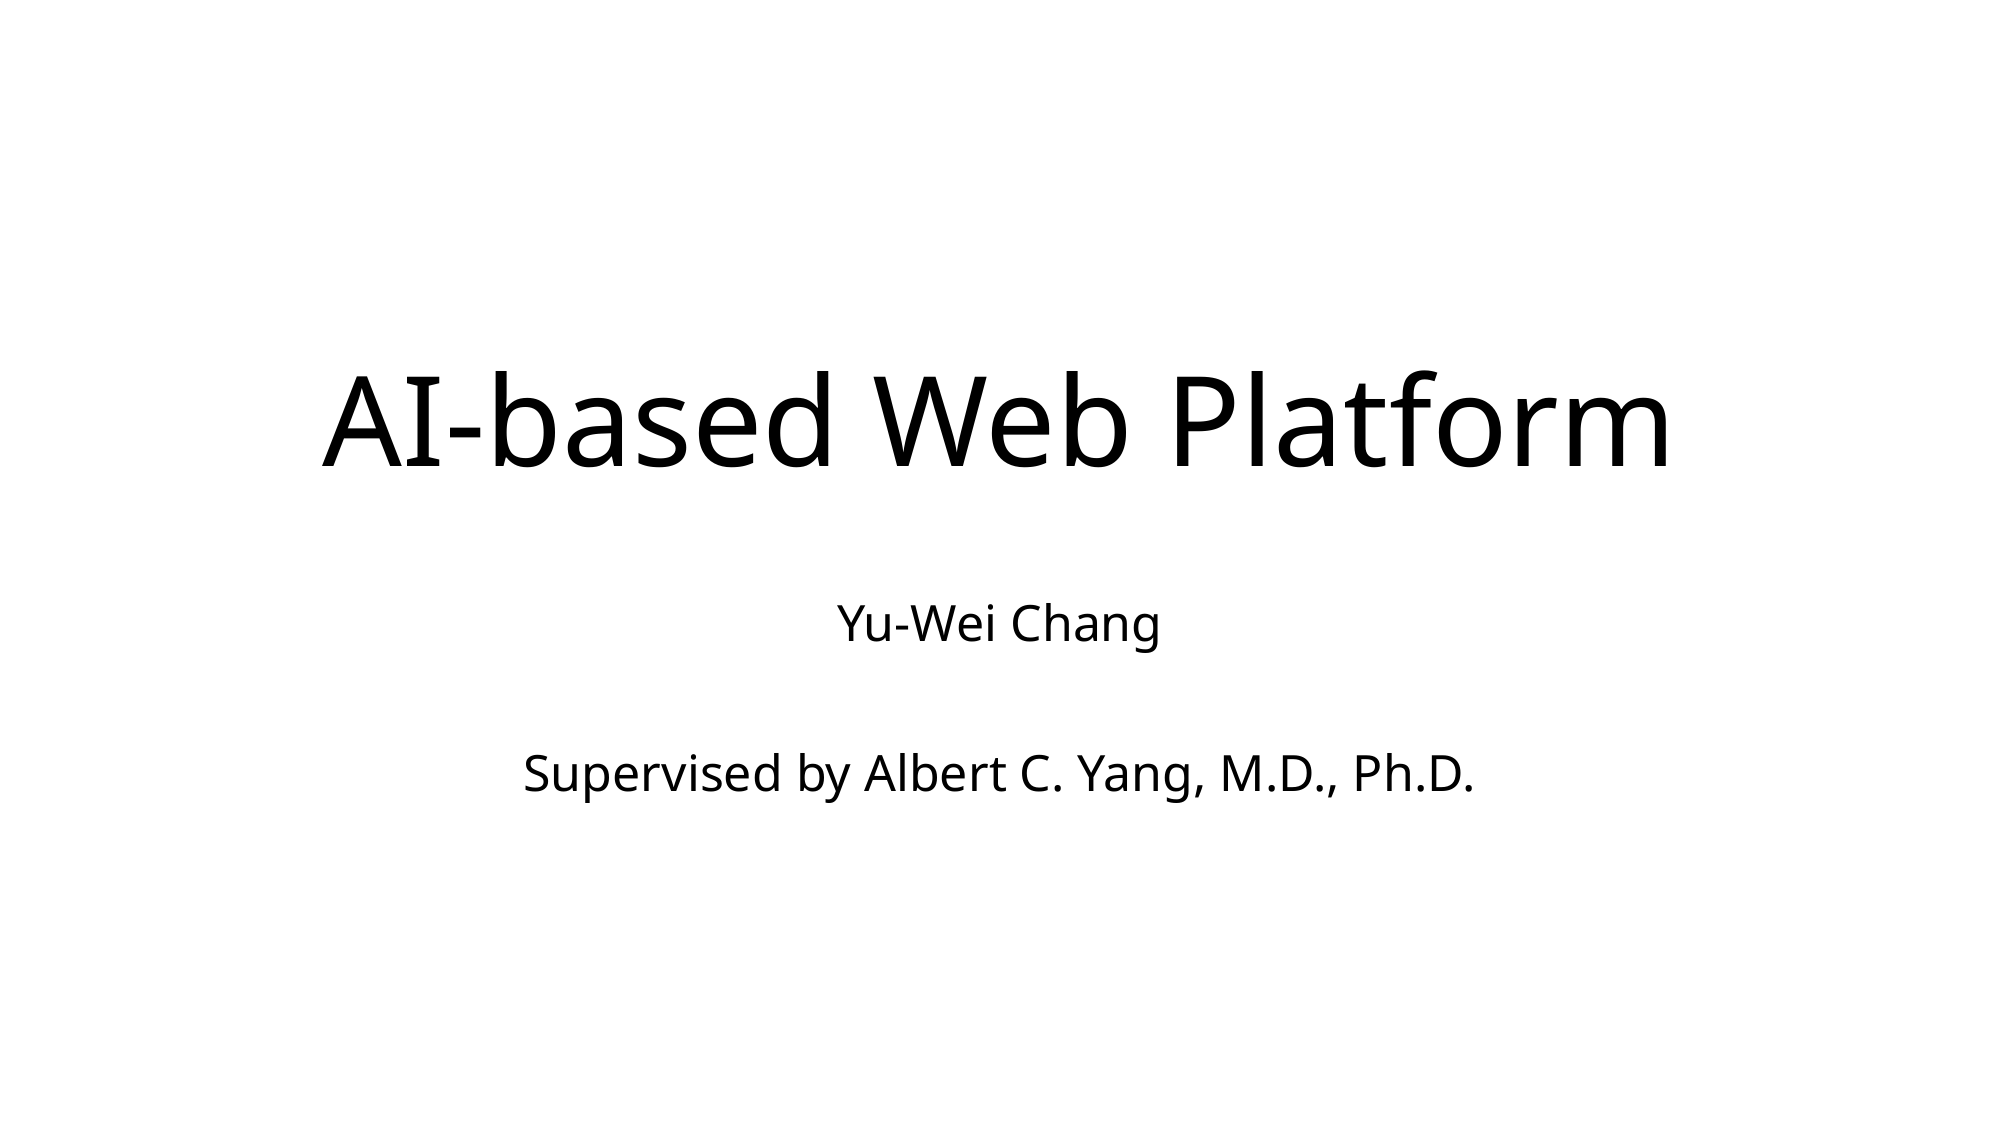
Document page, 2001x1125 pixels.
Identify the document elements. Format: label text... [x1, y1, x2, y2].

subtitle Yu-Wei Chang Supervised by Albert C. Yang, M.D., Ph.D. [249, 590, 1750, 863]
title AI-based Web Platform [249, 109, 1750, 502]
